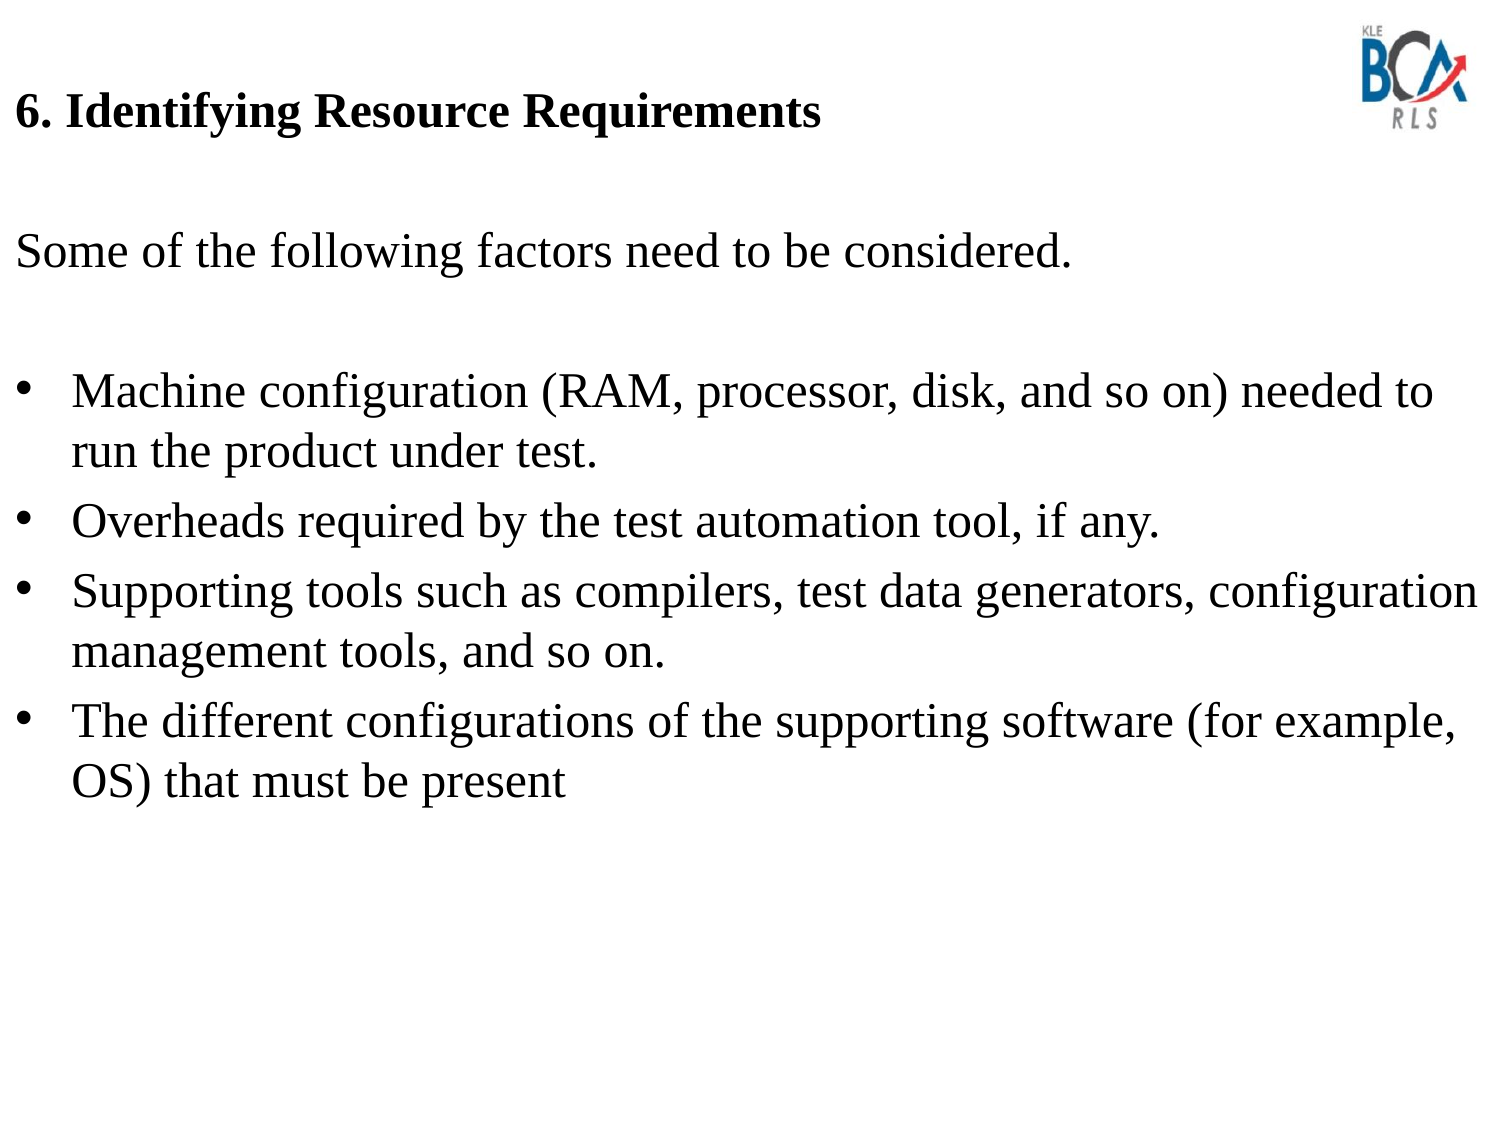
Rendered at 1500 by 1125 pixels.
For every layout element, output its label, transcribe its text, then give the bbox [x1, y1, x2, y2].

picture [1352, 18, 1478, 138]
list 6. Identifying Resource Requirements Some of the following factors need to be considered. Machine configuration (RAM, processor, disk, and so on) needed to run the product under test. Overheads required by the test automation tool, if any. Supporting tools such as compilers, test data generators, configuration management tools, and so on. The different configurations of the supporting software (for example, OS) that must be present [0, 0, 1500, 1125]
